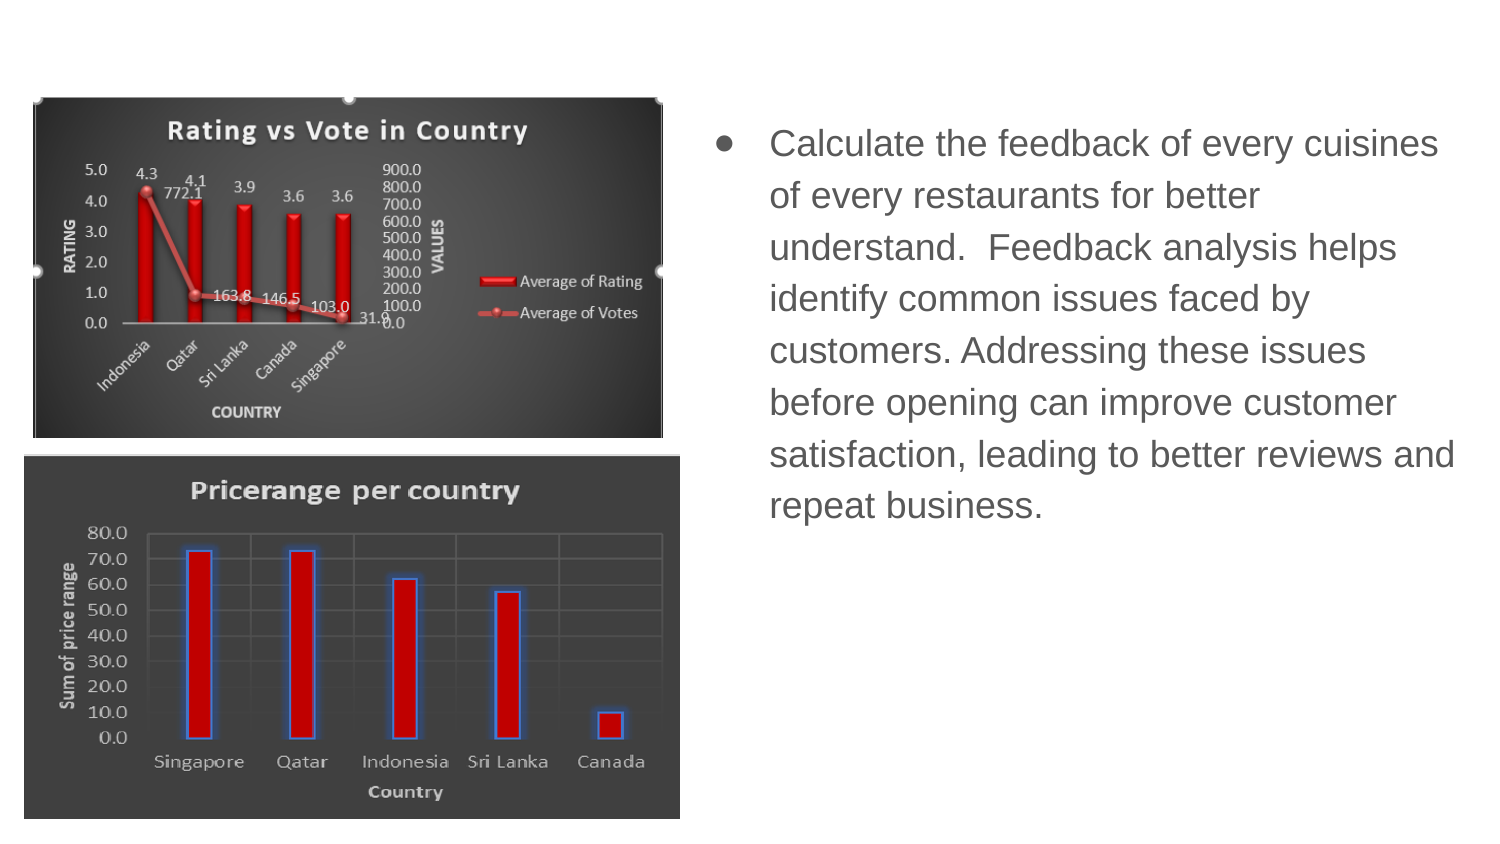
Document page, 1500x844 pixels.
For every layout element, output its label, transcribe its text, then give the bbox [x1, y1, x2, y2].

picture [24, 453, 680, 820]
picture [32, 97, 663, 439]
list Calculate the feedback of every cuisines of every restaurants for better understand. Feedback analysis helps identify common issues faced by customers. Addressing these issues before opening can improve customer satisfaction, leading to better reviews and repeat business. [679, 97, 1481, 750]
